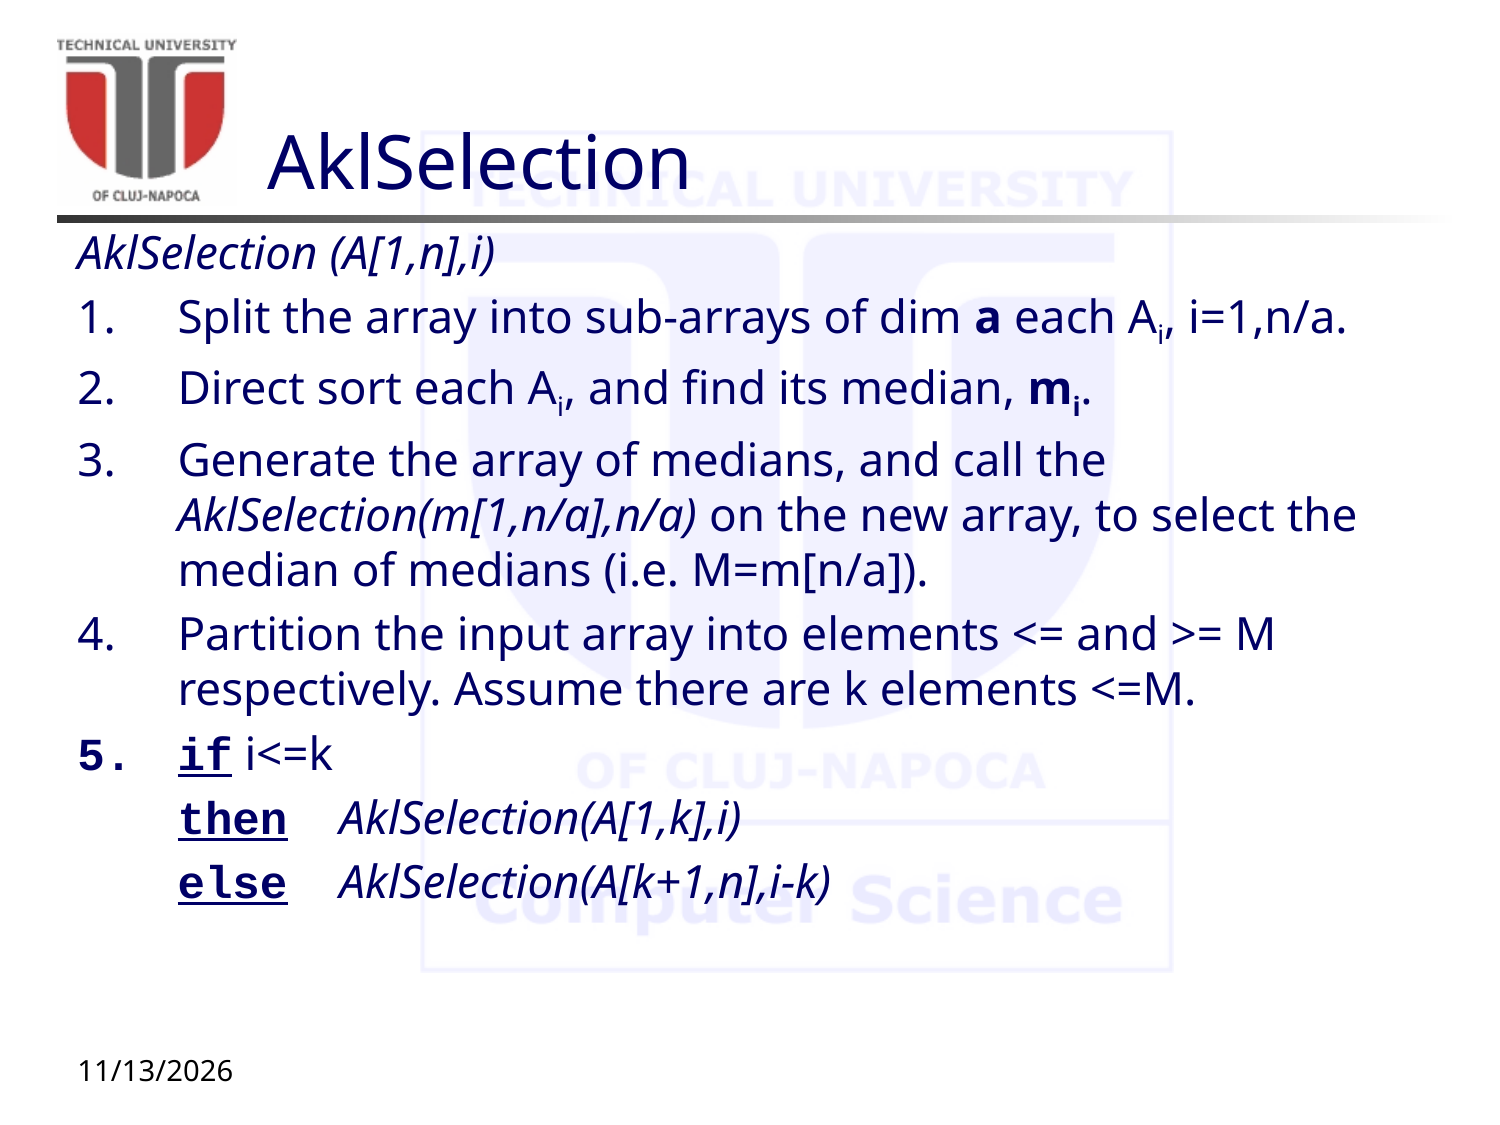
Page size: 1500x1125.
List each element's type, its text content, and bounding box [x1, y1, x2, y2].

list AklSelection (A[1,n],i) Split the array into sub-arrays of dim a each Ai, i=1,n/a. Direct sort each Ai, and find its median, mi. Generate the array of medians, and call the AklSelection(m[1,n/a],n/a) on the new array, to select the median of medians (i.e. M=m[n/a]). Partition the input array into elements <= and >= M respectively. Assume there are k elements <=M. if i<=k then AklSelection(A[1,k],i) else AklSelection(A[k+1,n],i-k) [62, 215, 1500, 1025]
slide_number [62, 1025, 376, 1101]
picture [57, 33, 237, 206]
title AklSelection [252, 35, 1468, 213]
